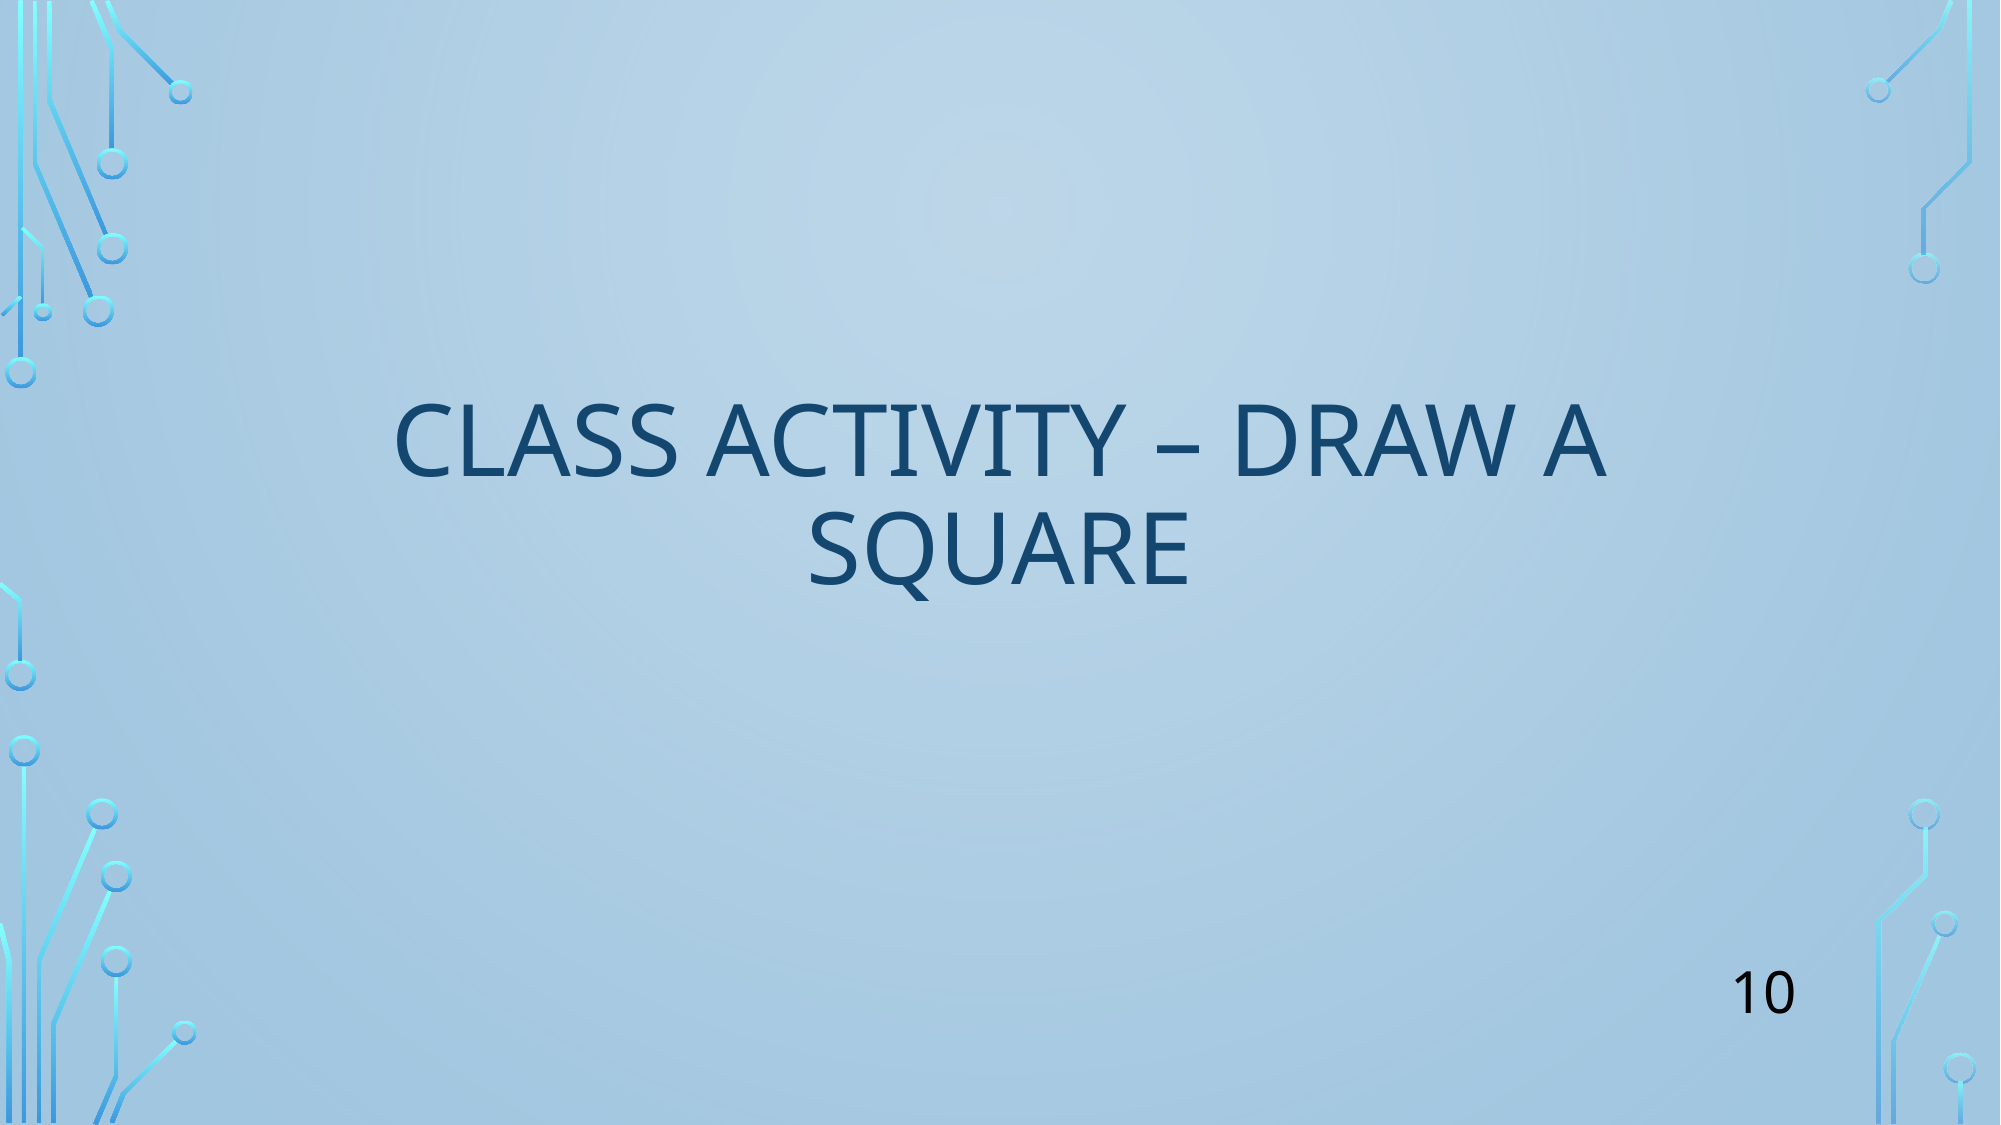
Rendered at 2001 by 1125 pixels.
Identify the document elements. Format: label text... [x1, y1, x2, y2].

title Class Activity – Draw A Square [313, 442, 1687, 614]
slide_number 10 [1685, 965, 1813, 1025]
